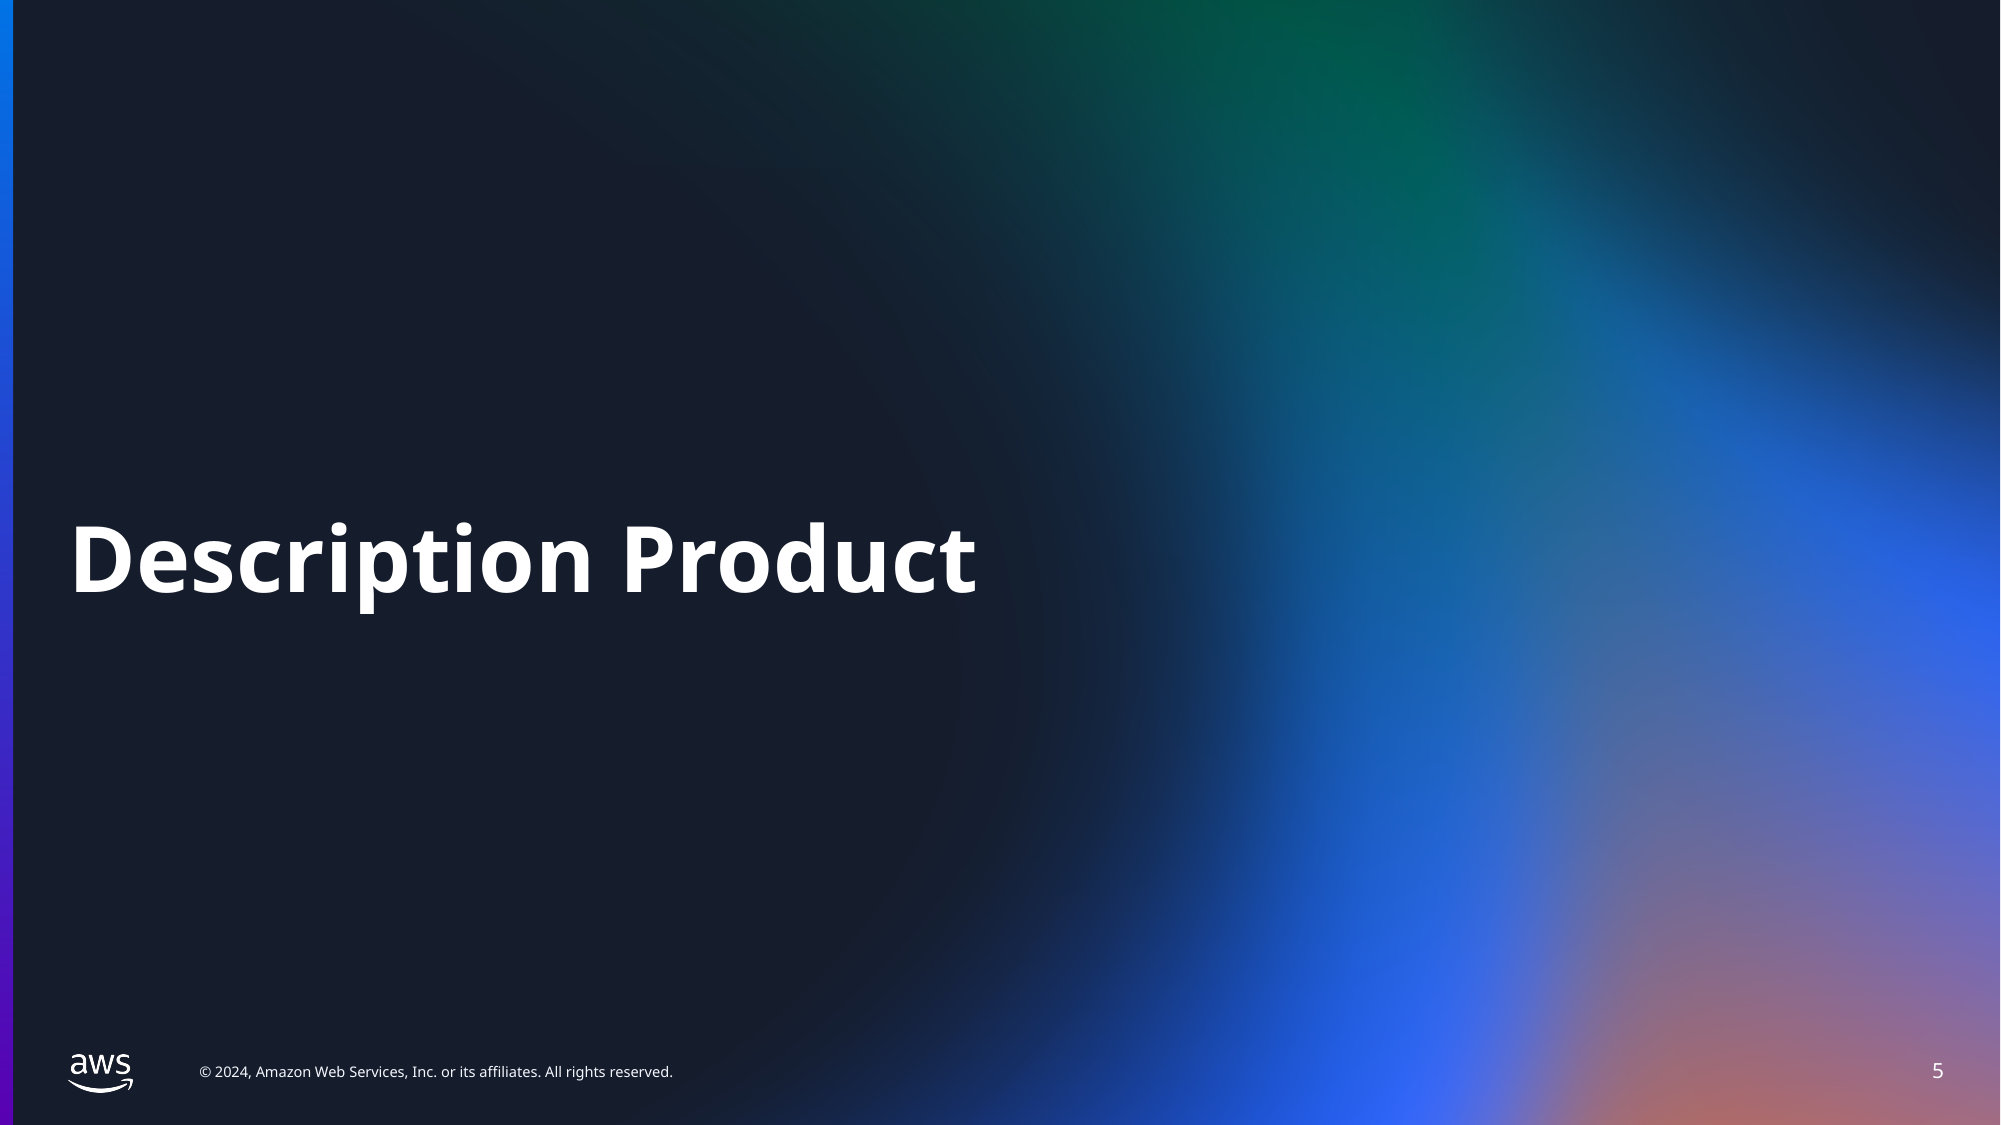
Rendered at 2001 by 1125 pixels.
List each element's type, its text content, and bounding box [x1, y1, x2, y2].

picture [13, 0, 2001, 1125]
slide_number ‹#› [1493, 1041, 1944, 1102]
title Description Product [68, 444, 1394, 681]
